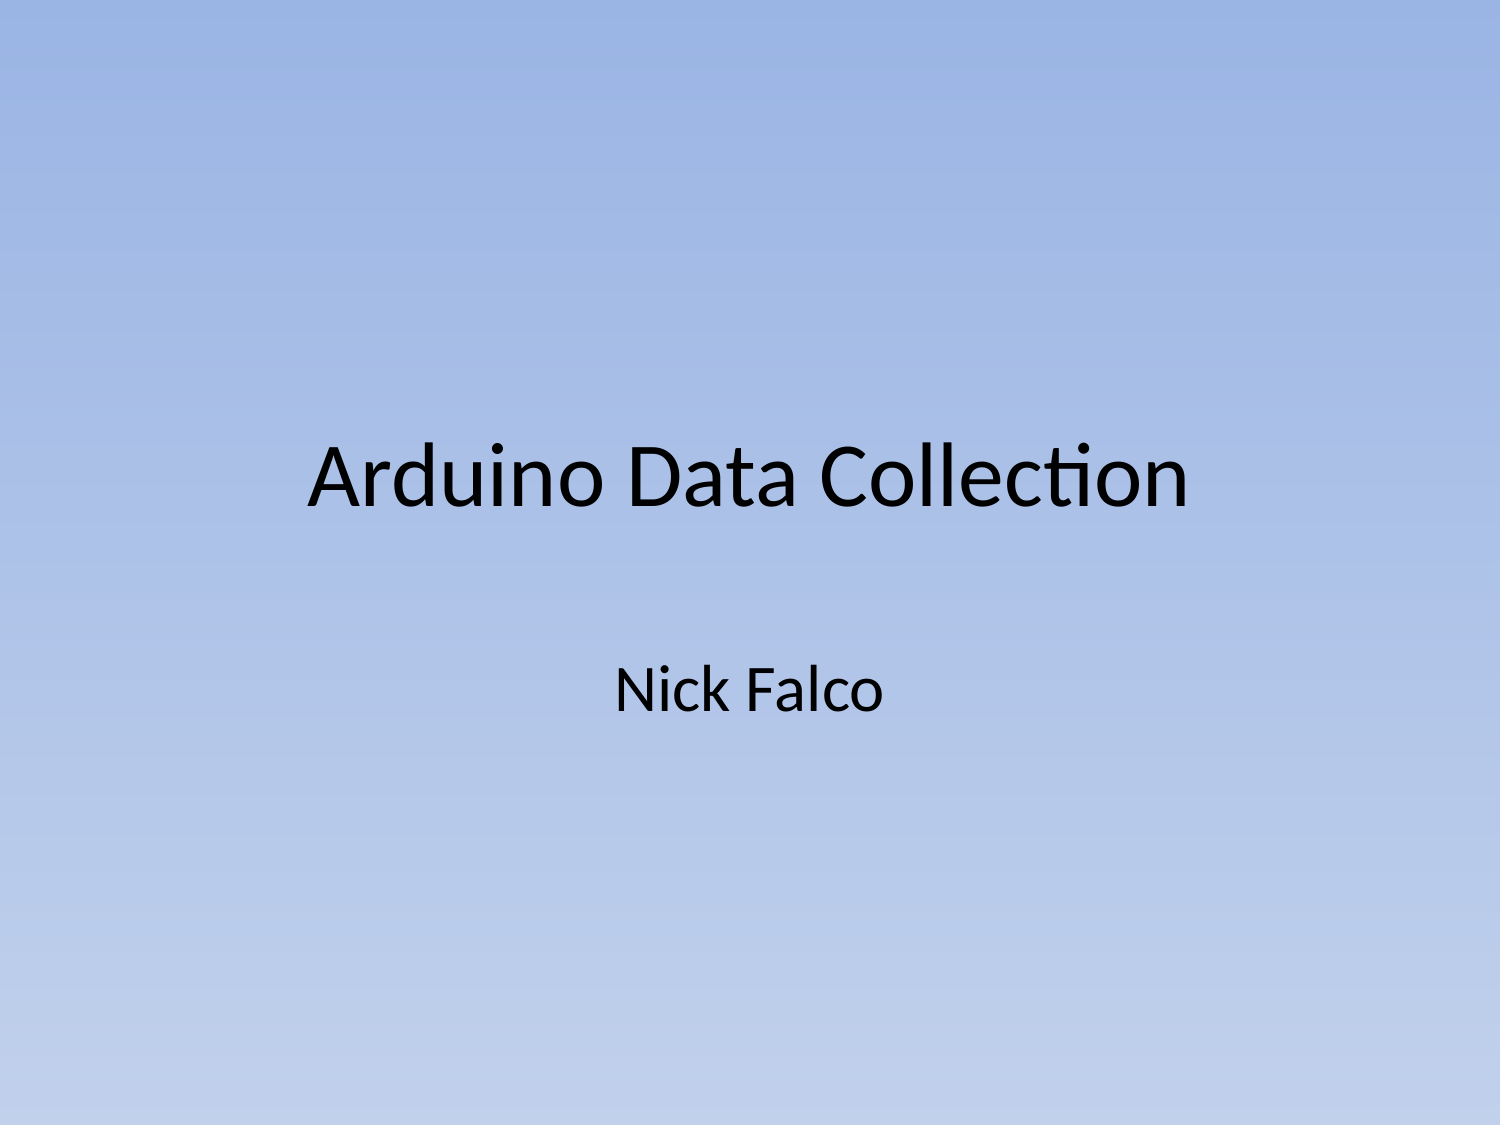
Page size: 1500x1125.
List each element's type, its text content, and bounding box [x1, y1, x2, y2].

title Arduino Data Collection [112, 349, 1388, 591]
subtitle Nick Falco [225, 637, 1275, 925]
